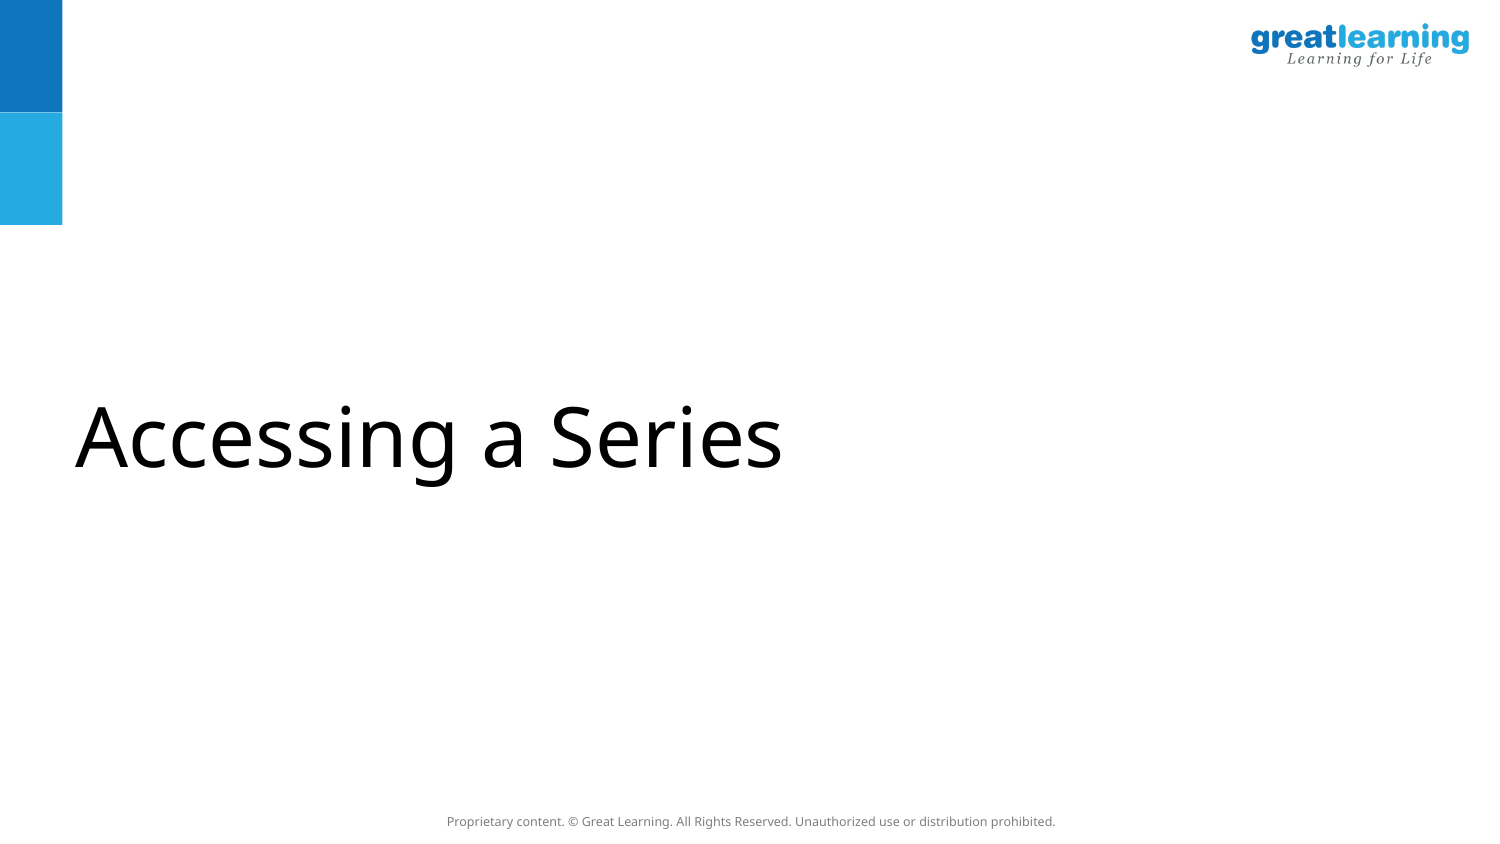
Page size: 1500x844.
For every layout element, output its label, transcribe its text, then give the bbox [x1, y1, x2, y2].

text_box Accessing a Series [69, 381, 1296, 510]
text_box [0, 112, 63, 225]
picture [1251, 23, 1469, 67]
text_box [0, 0, 63, 112]
